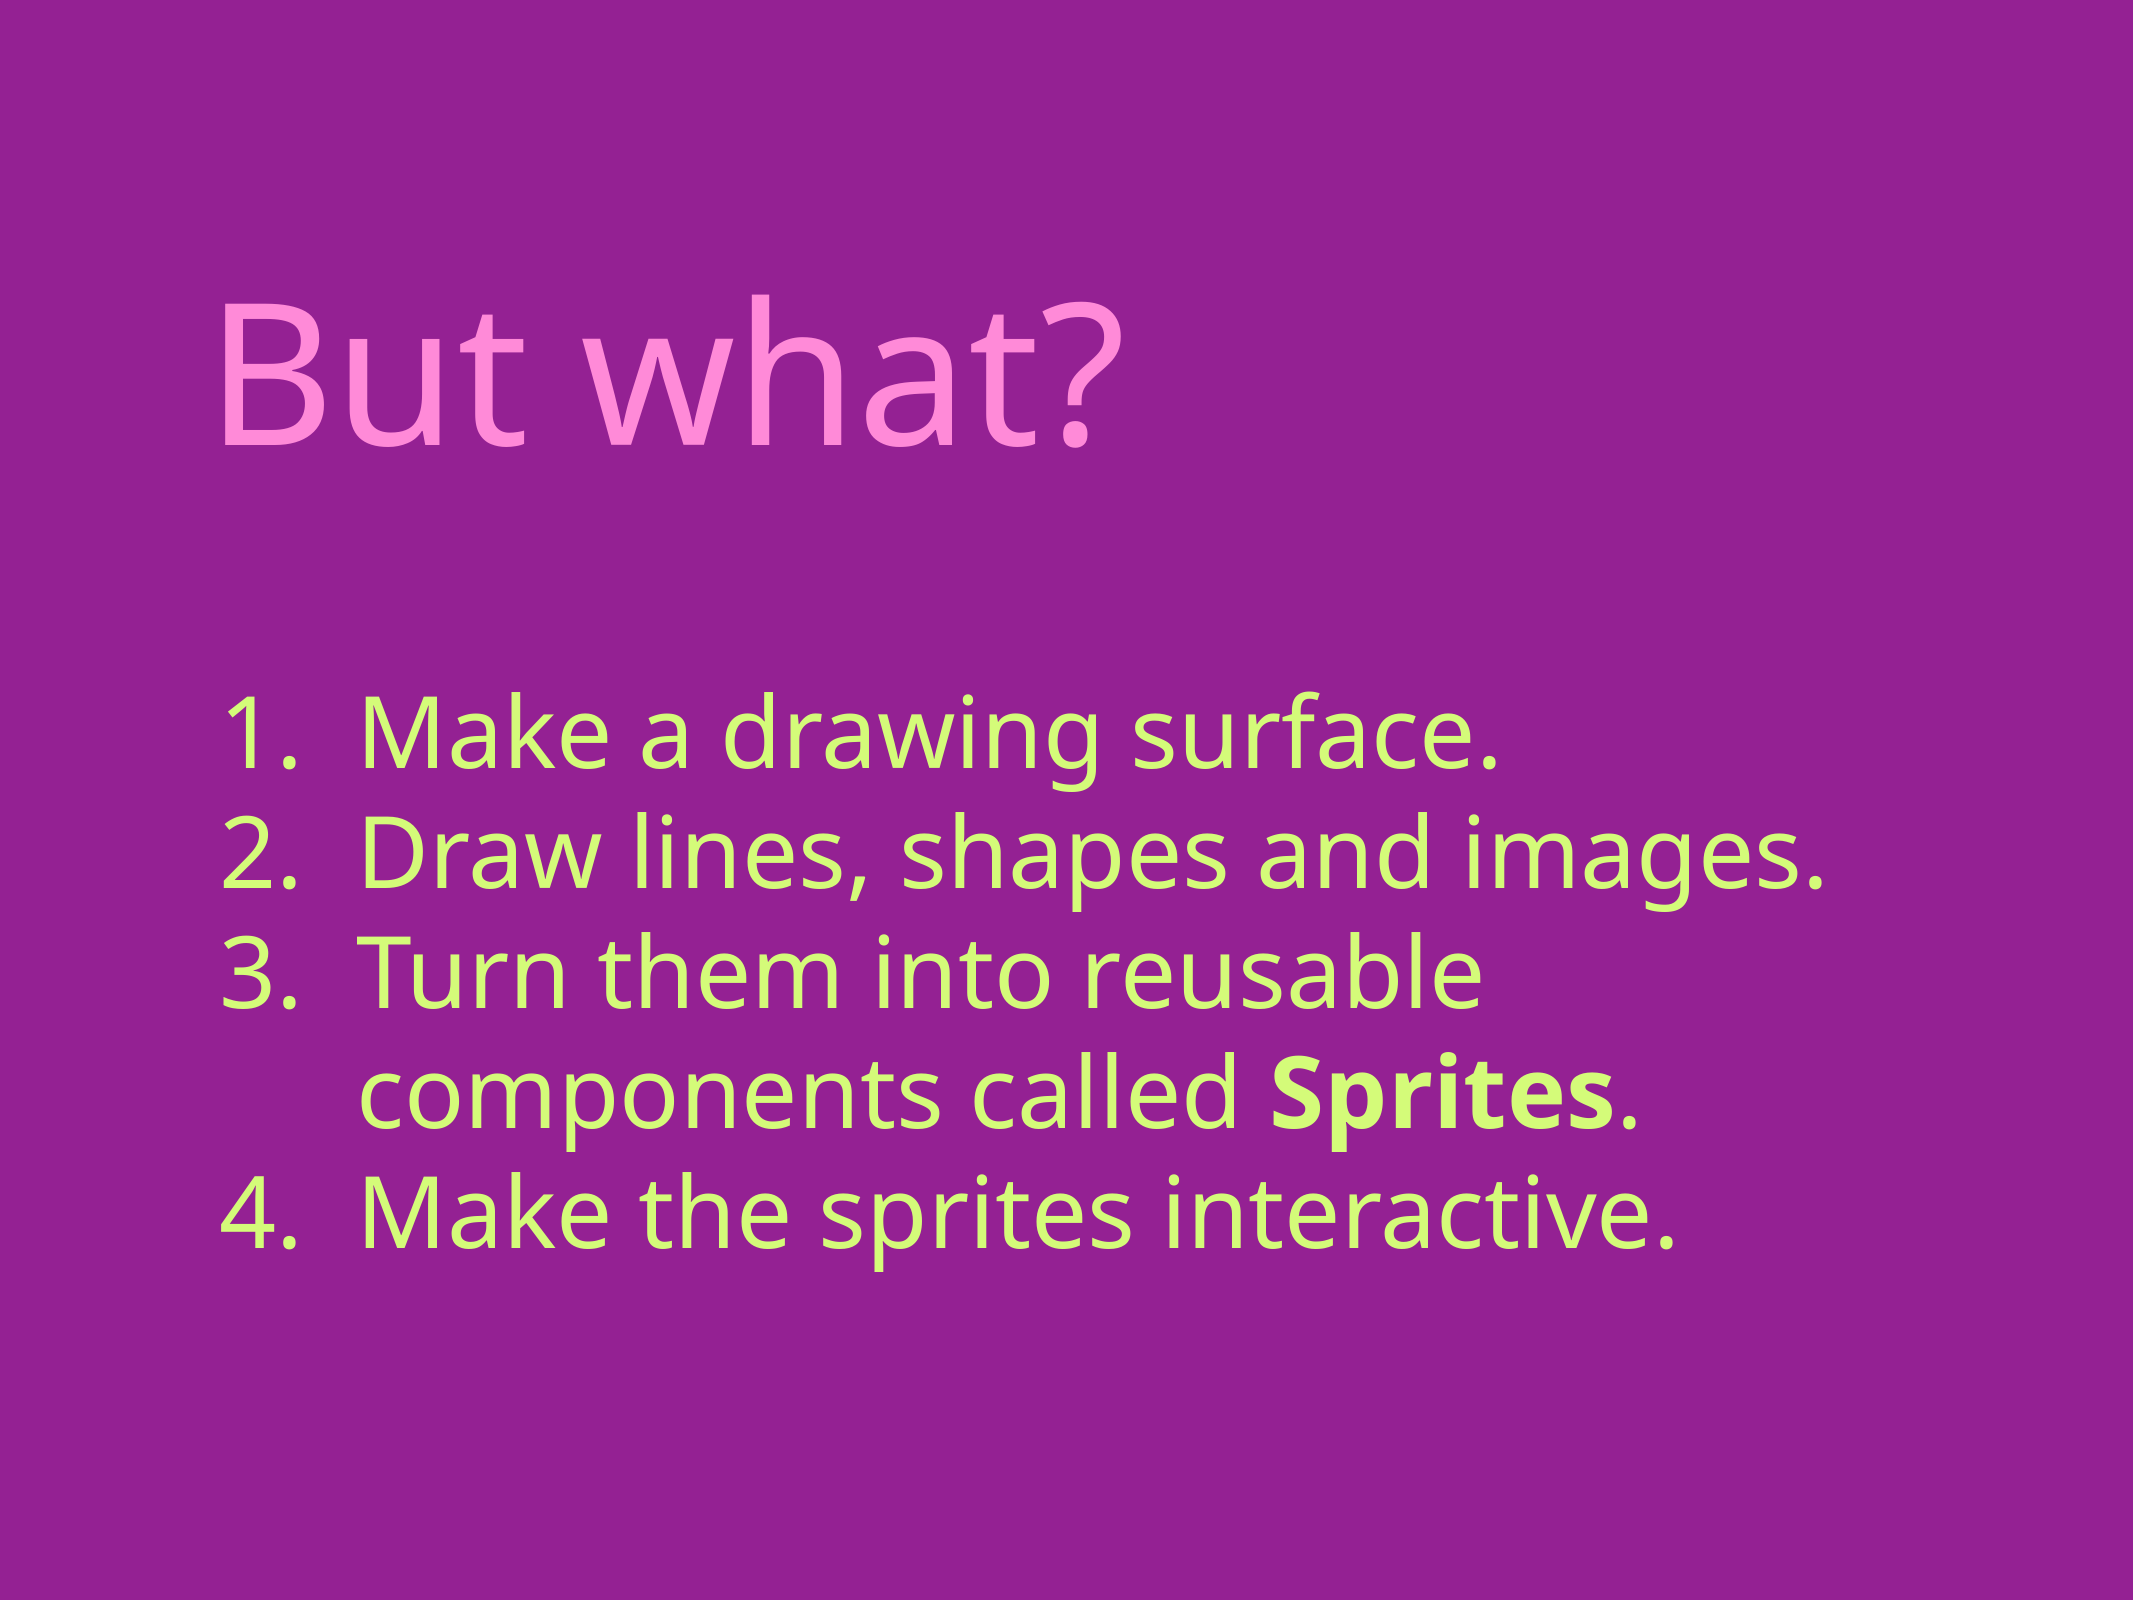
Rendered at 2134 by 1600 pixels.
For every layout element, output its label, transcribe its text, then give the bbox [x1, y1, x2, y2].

text_box But what? [206, 0, 1923, 486]
text_box Make a drawing surface. Draw lines, shapes and images. Turn them into reusable components called Sprites. Make the sprites interactive. [211, 660, 1863, 1517]
